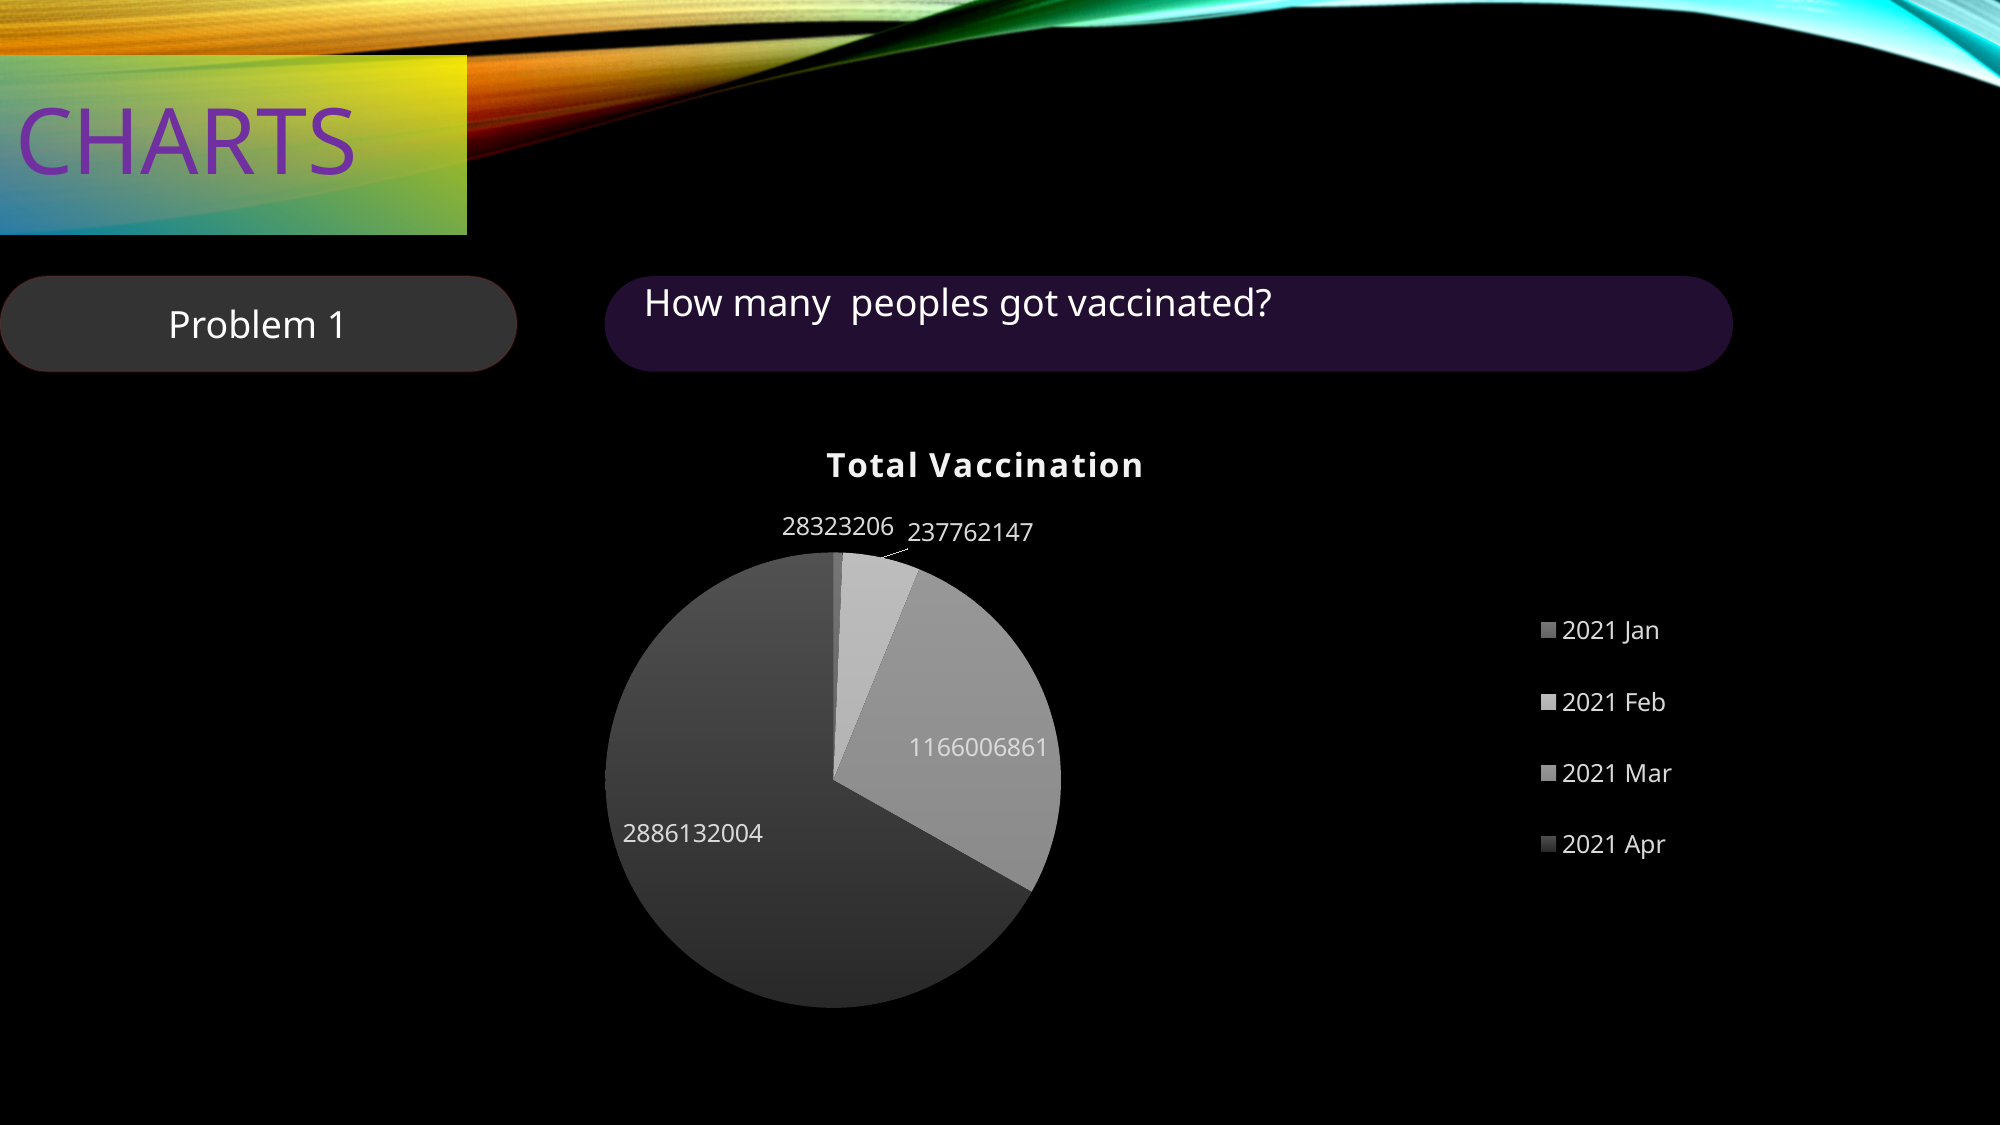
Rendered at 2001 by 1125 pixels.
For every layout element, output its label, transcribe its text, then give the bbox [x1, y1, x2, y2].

chart [64, 412, 1906, 1021]
text_box How many peoples got vaccinated? [603, 275, 1735, 373]
title Charts [0, 55, 467, 235]
list [64, 258, 1888, 412]
text_box Problem 1 [0, 275, 518, 373]
picture [0, 0, 2000, 237]
